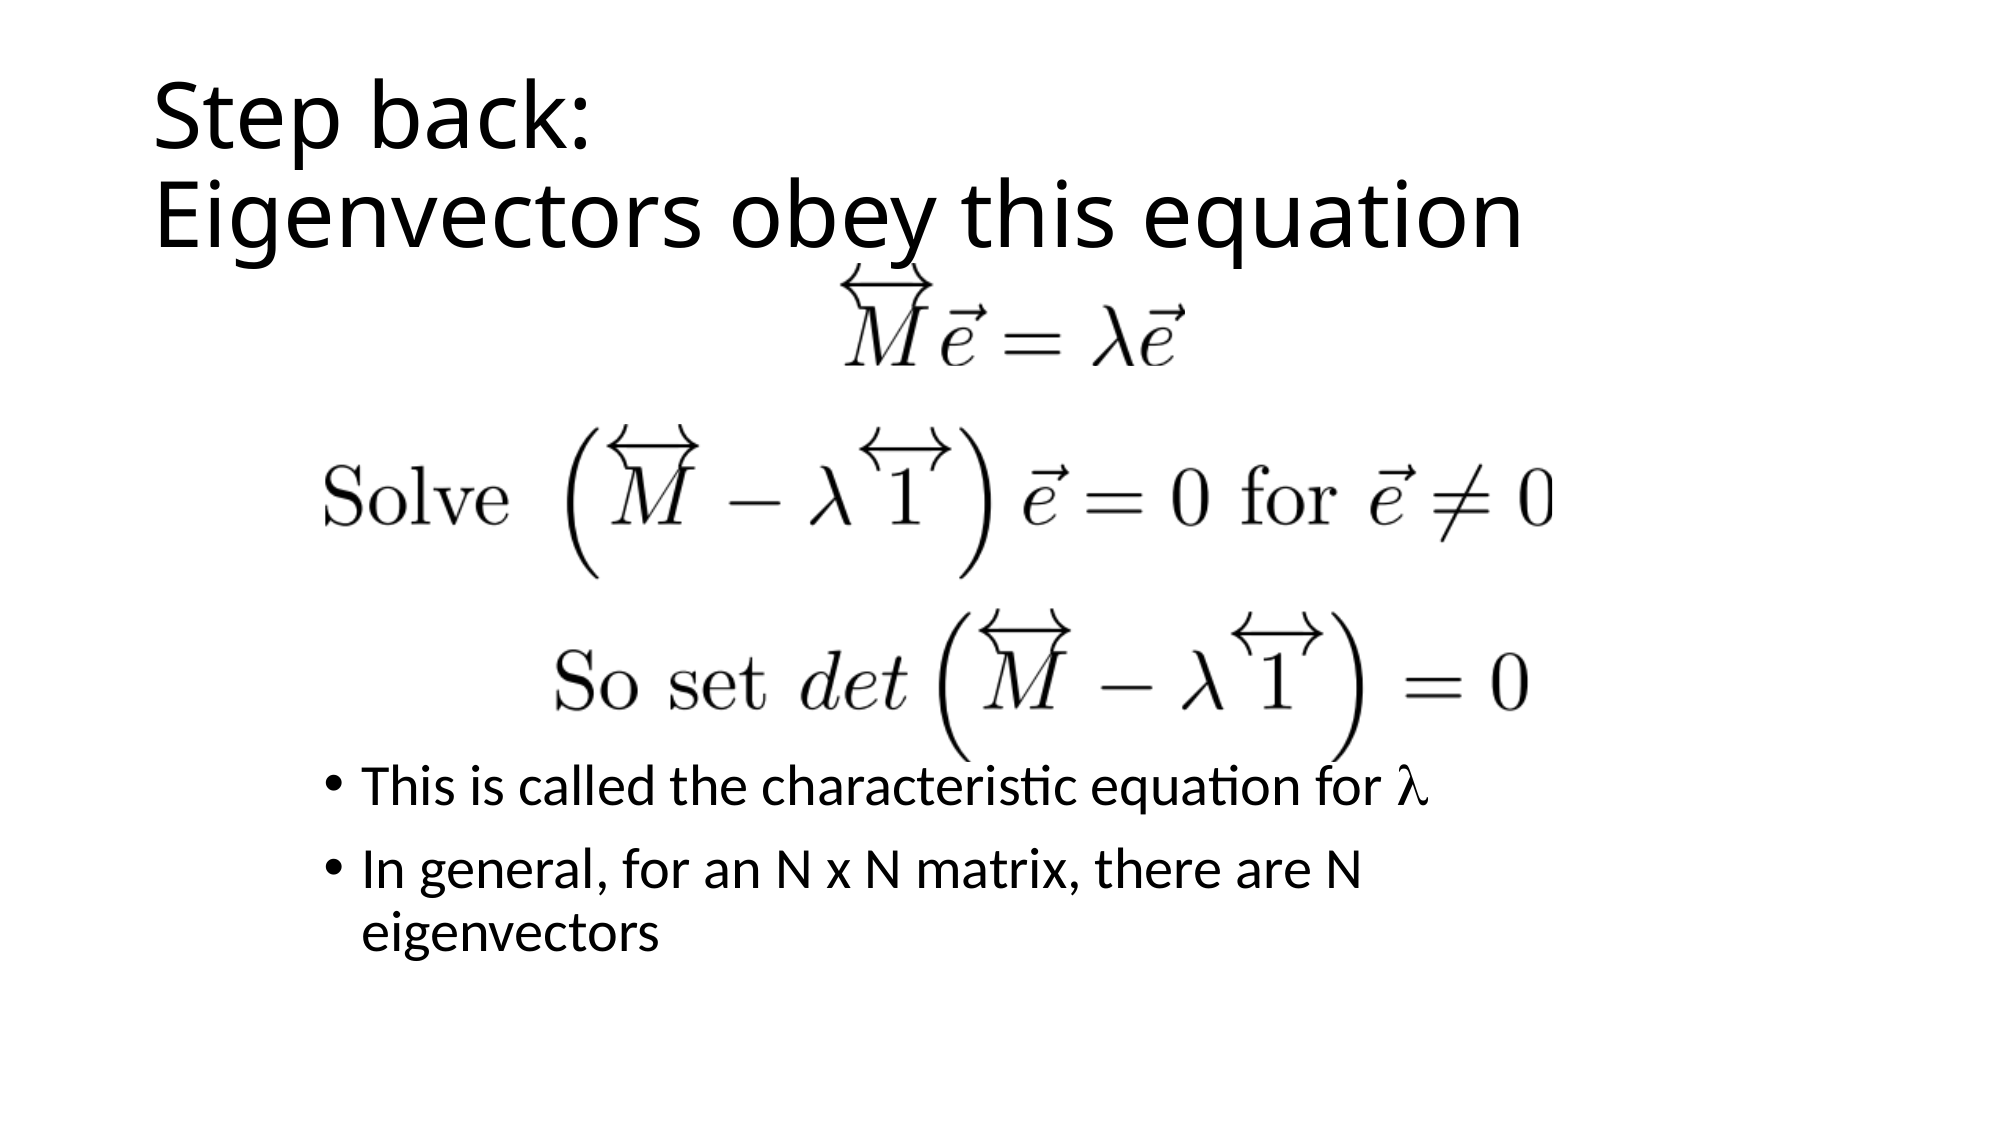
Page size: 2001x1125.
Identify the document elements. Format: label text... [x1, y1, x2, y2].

list This is called the characteristic equation for l In general, for an N x N matrix, there are N eigenvectors [308, 747, 1675, 1005]
picture [324, 424, 1553, 762]
title Step back: Eigenvectors obey this equation [137, 59, 1863, 278]
picture [838, 262, 1185, 366]
